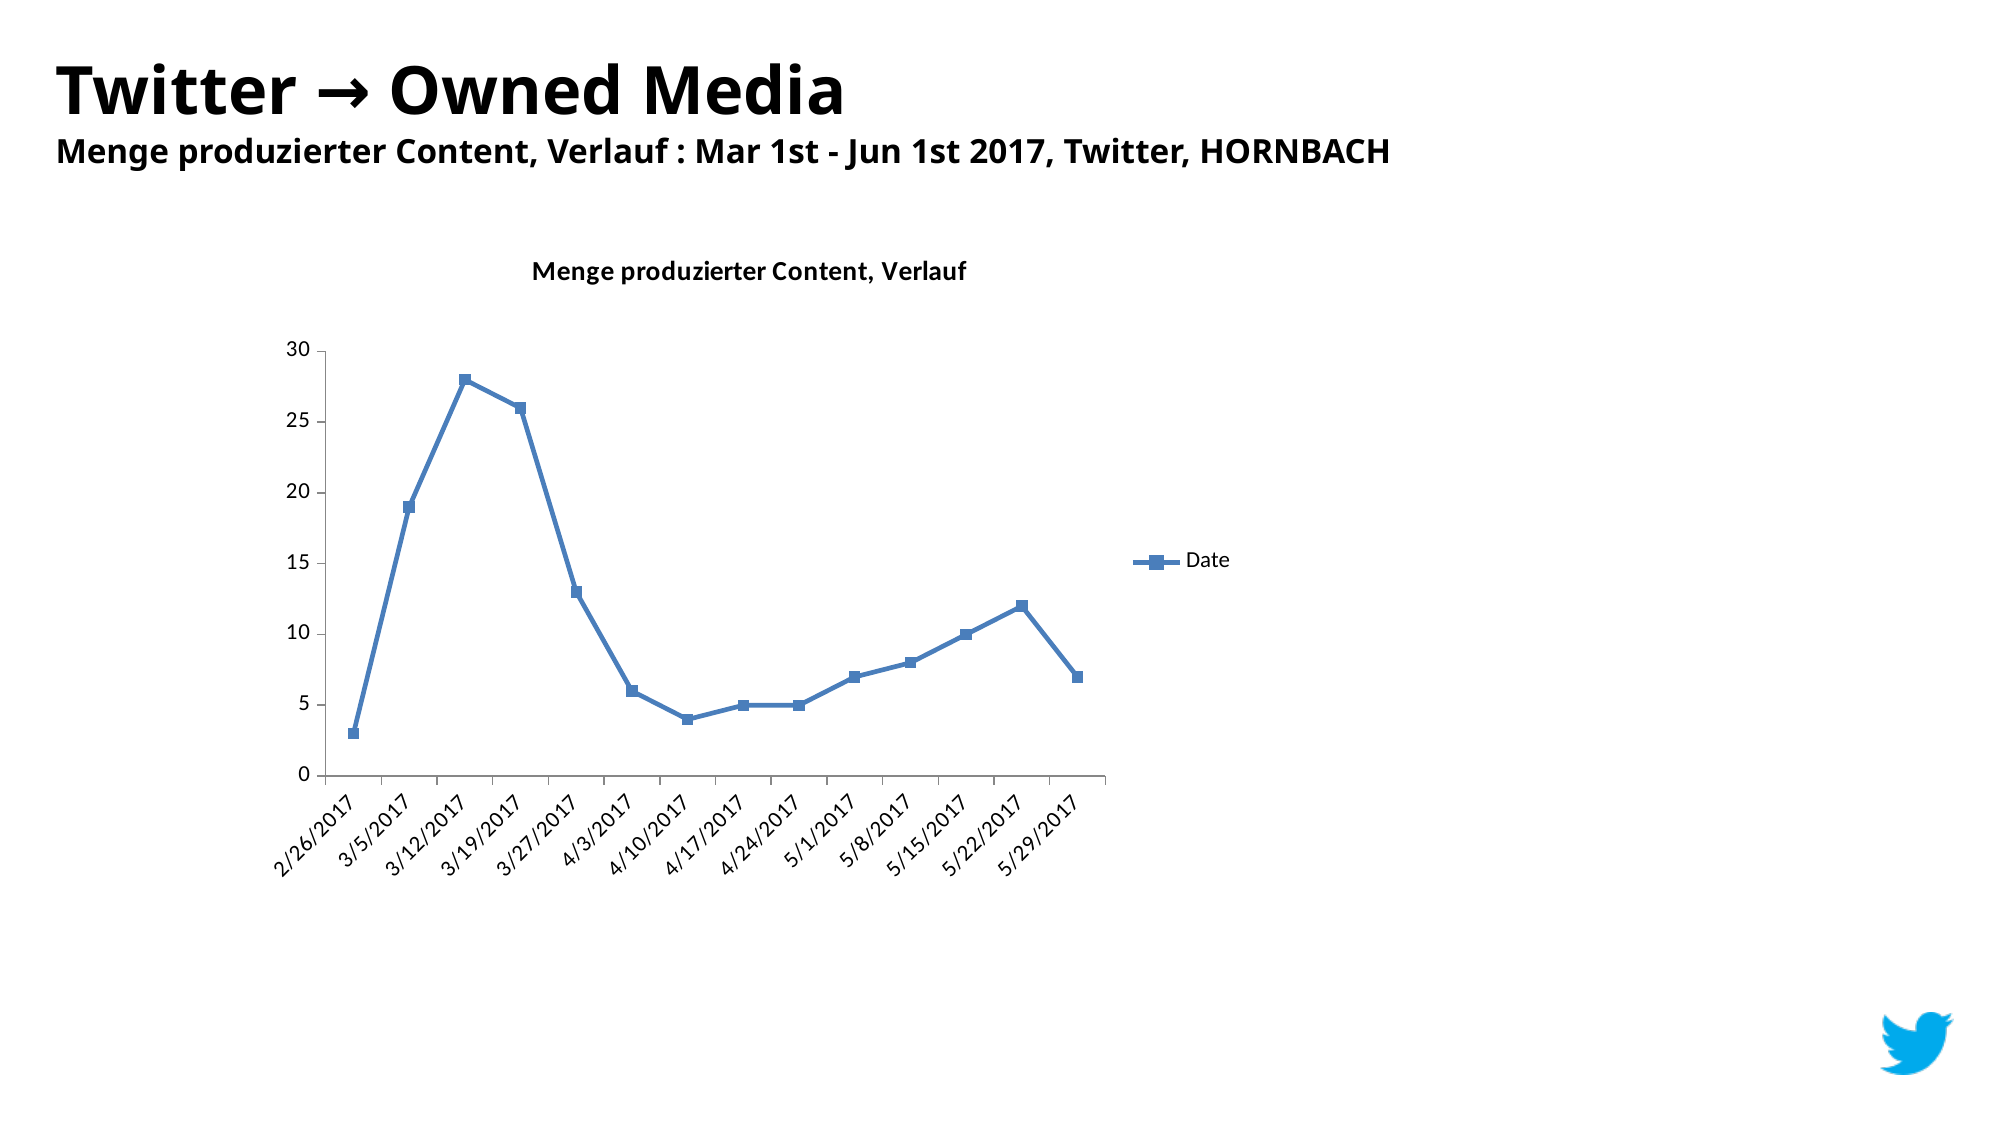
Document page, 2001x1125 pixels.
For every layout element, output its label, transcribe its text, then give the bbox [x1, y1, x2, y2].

picture [1879, 1012, 1927, 1076]
text_box Twitter → Owned Media [40, 40, 1841, 76]
chart [249, 228, 1251, 897]
picture [1906, 1012, 1954, 1076]
text_box Menge produzierter Content, Verlauf : Mar 1st - Jun 1st 2017, Twitter, HORNBACH [40, 122, 1841, 253]
